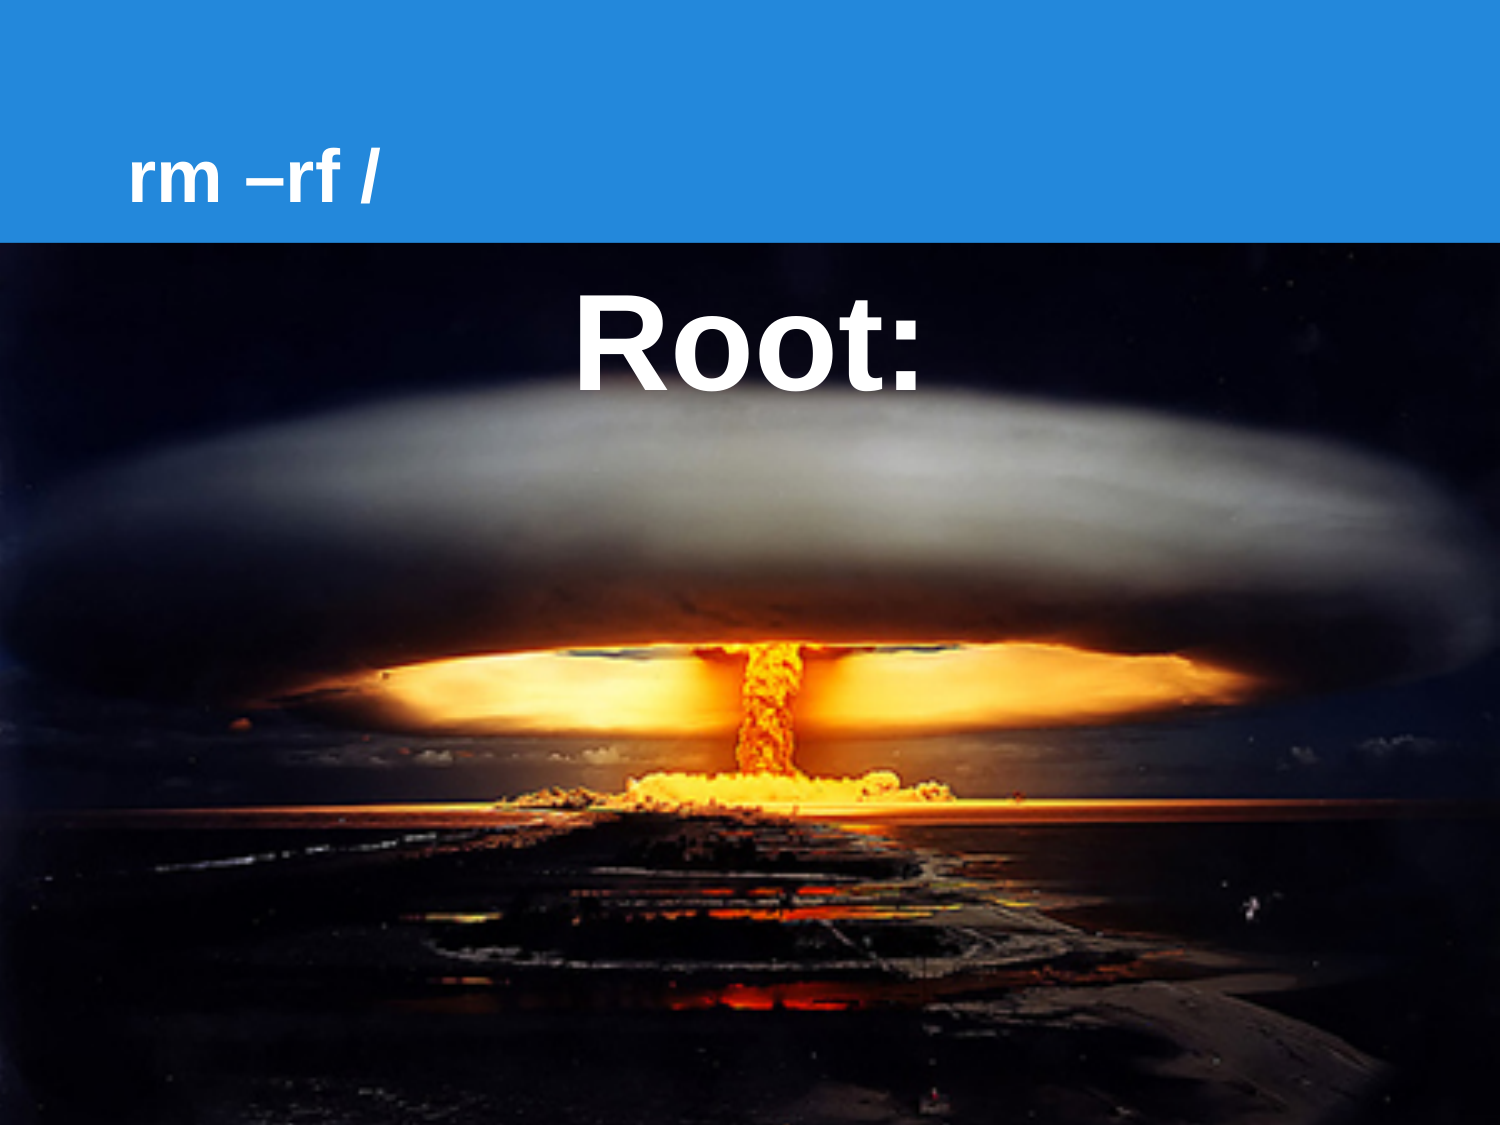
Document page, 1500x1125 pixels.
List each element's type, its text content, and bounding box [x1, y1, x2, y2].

picture [0, 243, 1500, 1125]
title rm –rf / [75, 45, 1425, 233]
